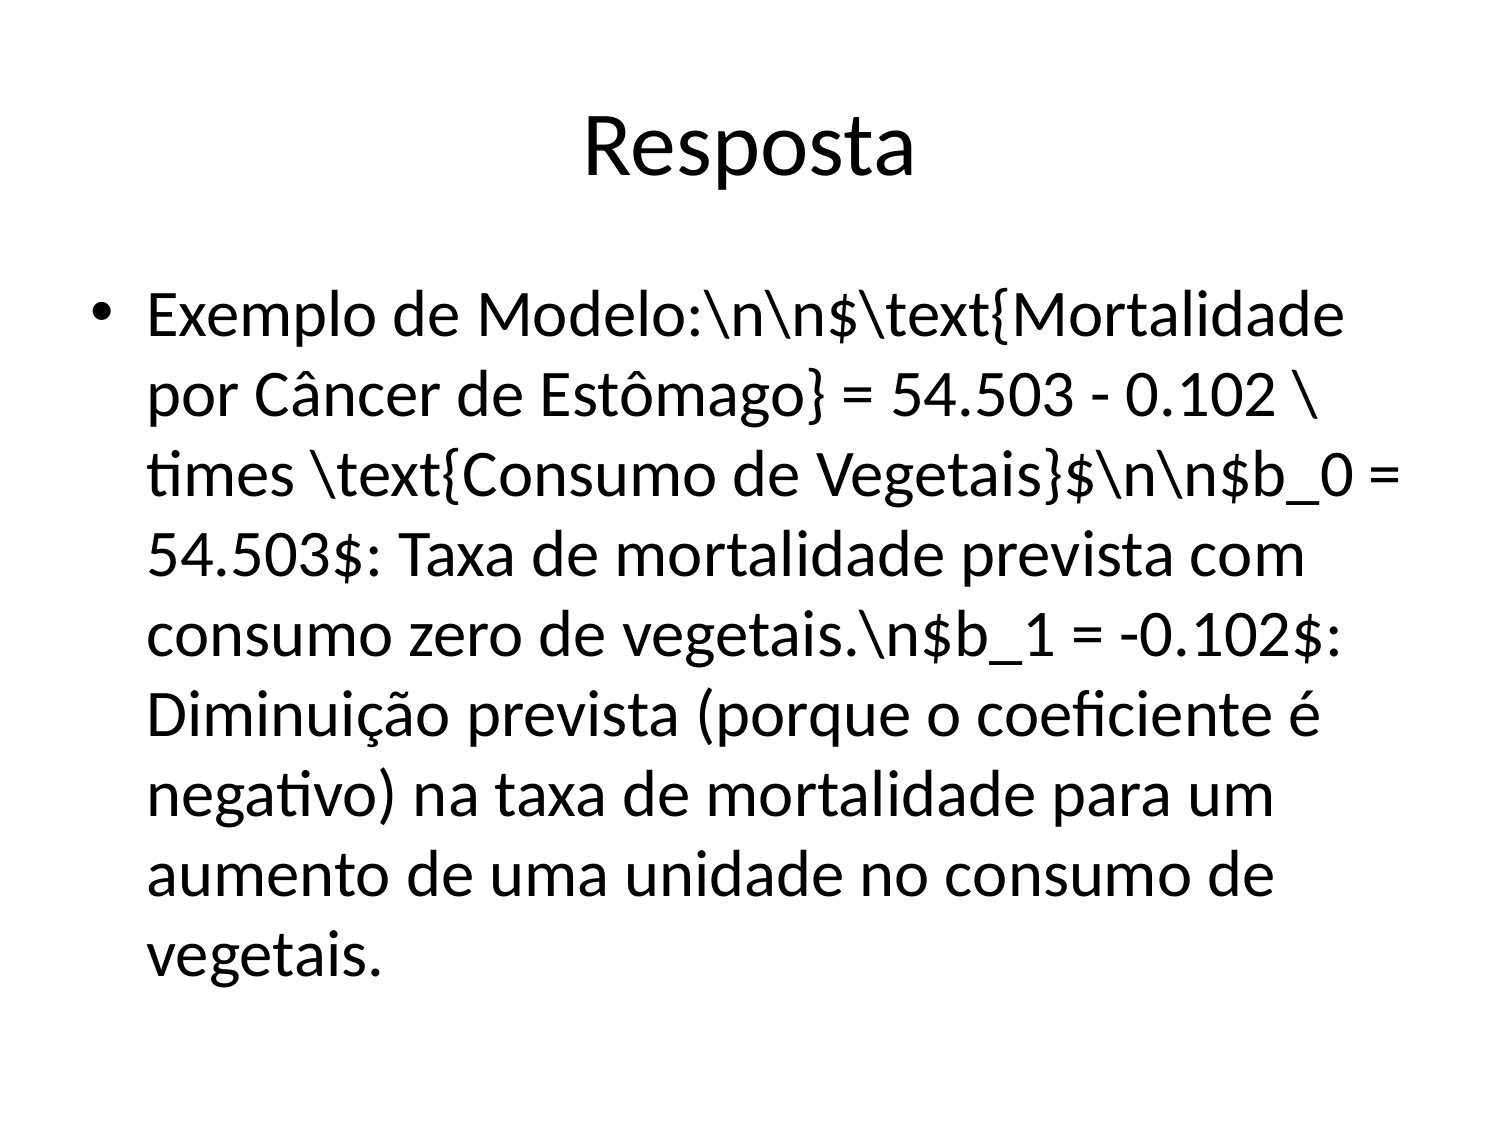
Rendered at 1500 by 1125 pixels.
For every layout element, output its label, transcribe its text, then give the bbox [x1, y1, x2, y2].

title Resposta [75, 45, 1425, 233]
list Exemplo de Modelo:\n\n$\text{Mortalidade por Câncer de Estômago} = 54.503 - 0.102 \times \text{Consumo de Vegetais}$\n\n$b_0 = 54.503$: Taxa de mortalidade prevista com consumo zero de vegetais.\n$b_1 = -0.102$: Diminuição prevista (porque o coeficiente é negativo) na taxa de mortalidade para um aumento de uma unidade no consumo de vegetais. [75, 262, 1425, 1005]
